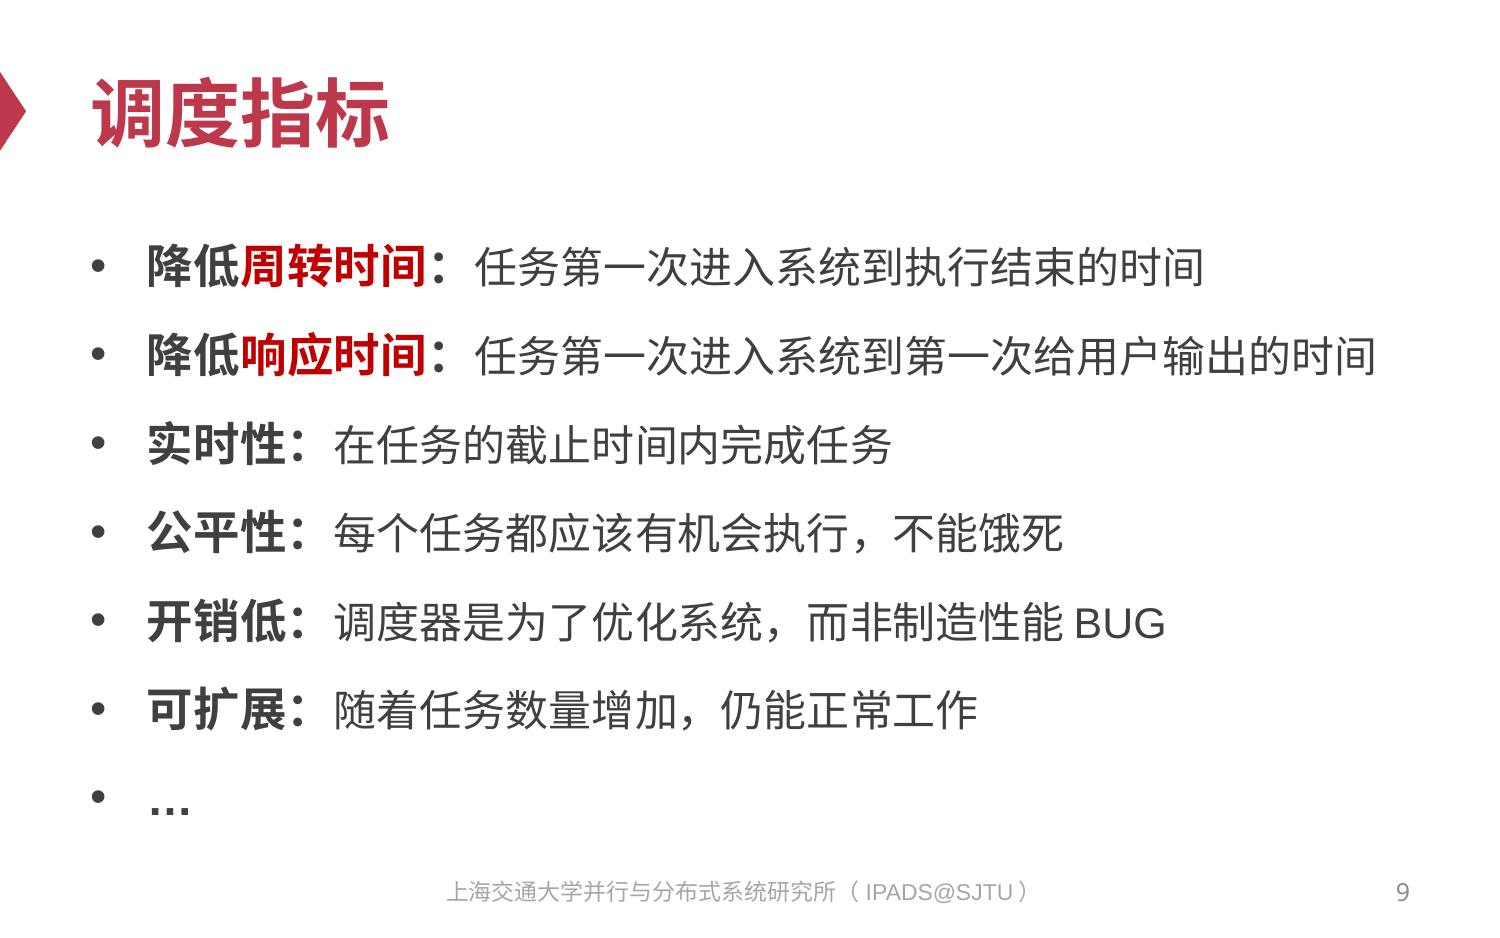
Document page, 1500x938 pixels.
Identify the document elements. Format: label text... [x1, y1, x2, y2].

footer 上海交通大学并行与分布式系统研究所（IPADS@SJTU） [418, 870, 1069, 921]
list 降低周转时间：任务第一次进入系统到执行结束的时间 降低响应时间：任务第一次进入系统到第一次给用户输出的时间 实时性：在任务的截止时间内完成任务 公平性：每个任务都应该有机会执行，不能饿死 开销低：调度器是为了优化系统，而非制造性能BUG 可扩展：随着任务数量增加，仍能正常工作 … [75, 218, 1425, 838]
slide_number 9 [1074, 868, 1425, 919]
title 调度指标 [75, 37, 1425, 186]
